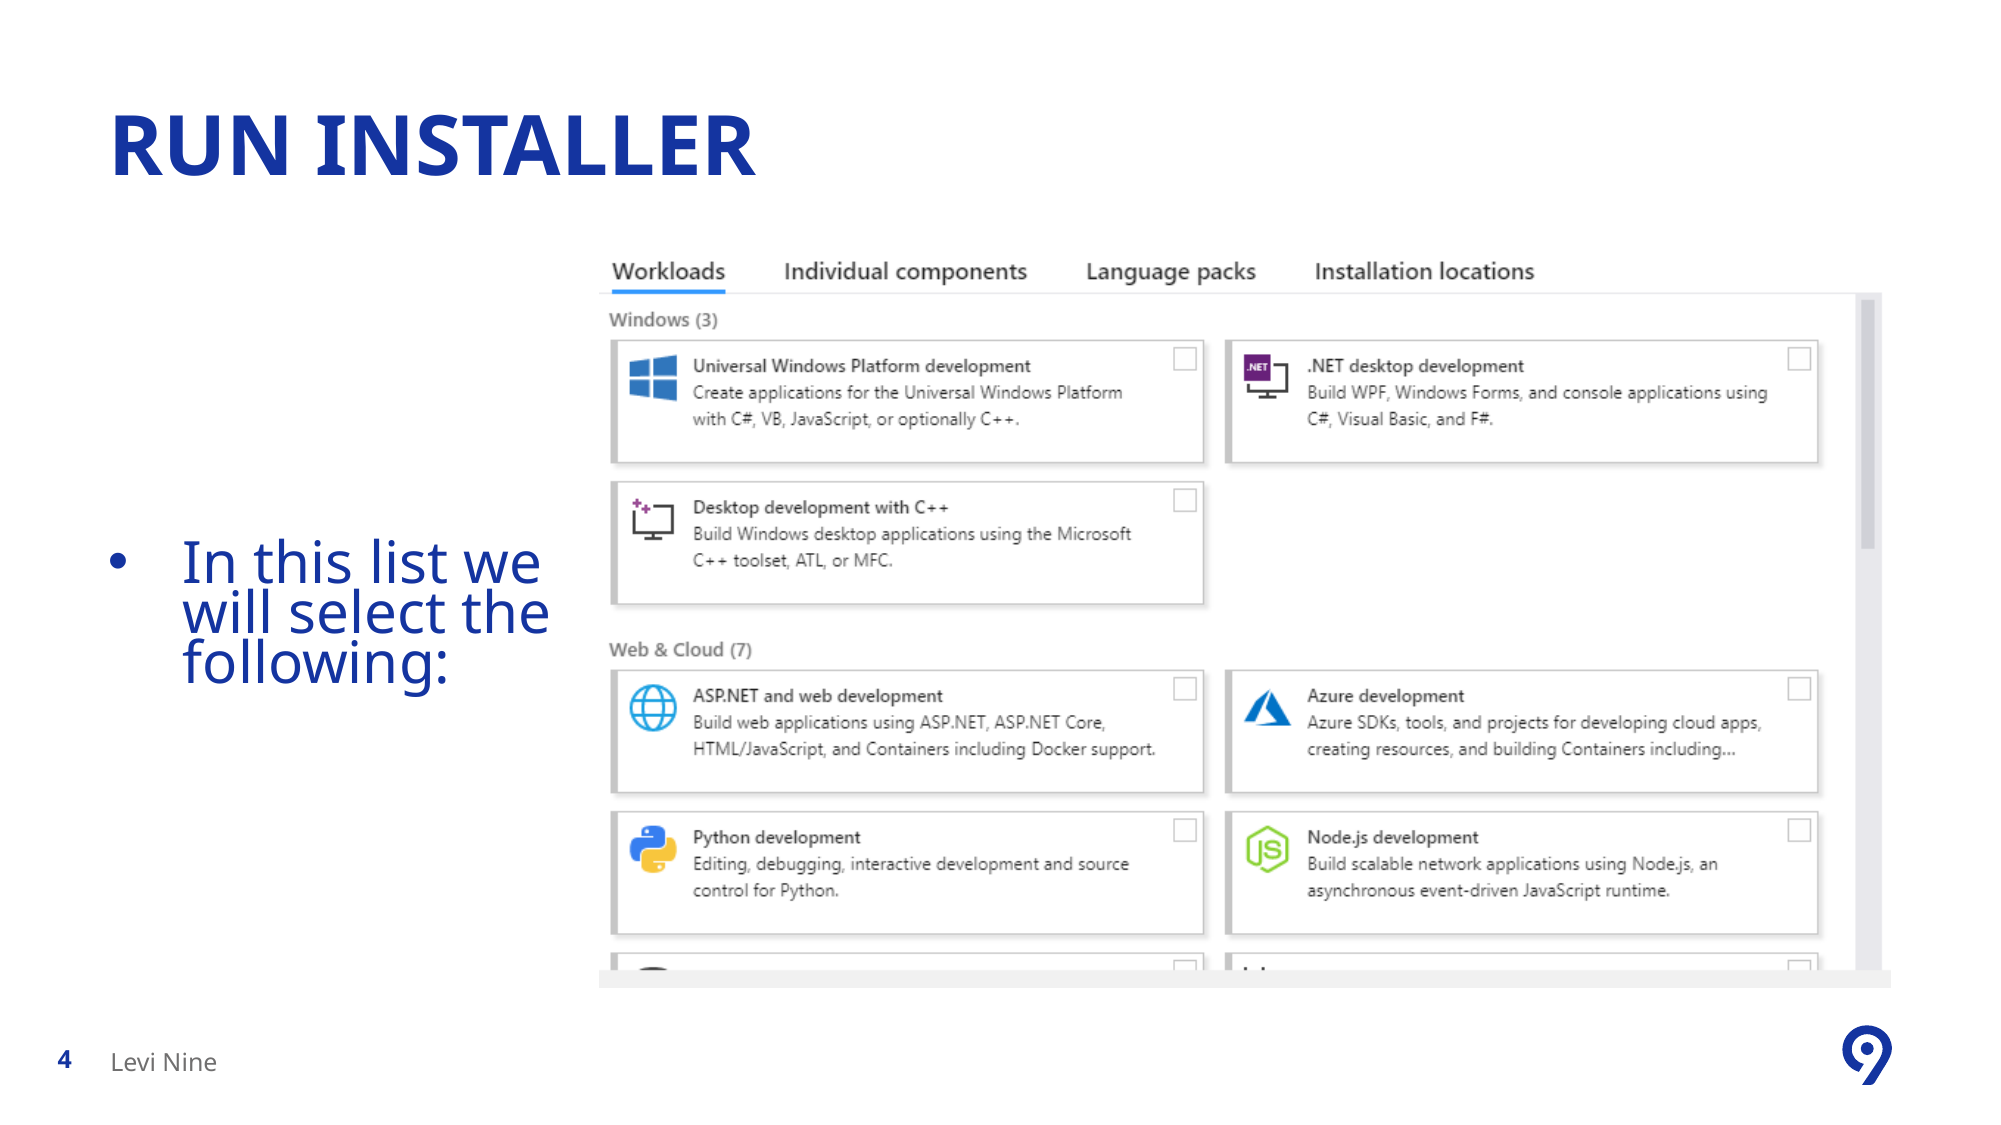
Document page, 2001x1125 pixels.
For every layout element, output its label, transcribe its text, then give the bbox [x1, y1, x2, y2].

title Run Installer [108, 84, 1891, 225]
slide_number 4 [57, 1045, 103, 1077]
picture [599, 253, 1891, 988]
list In this list we will select the following: [108, 253, 599, 988]
footer Levi Nine [110, 1045, 1573, 1077]
